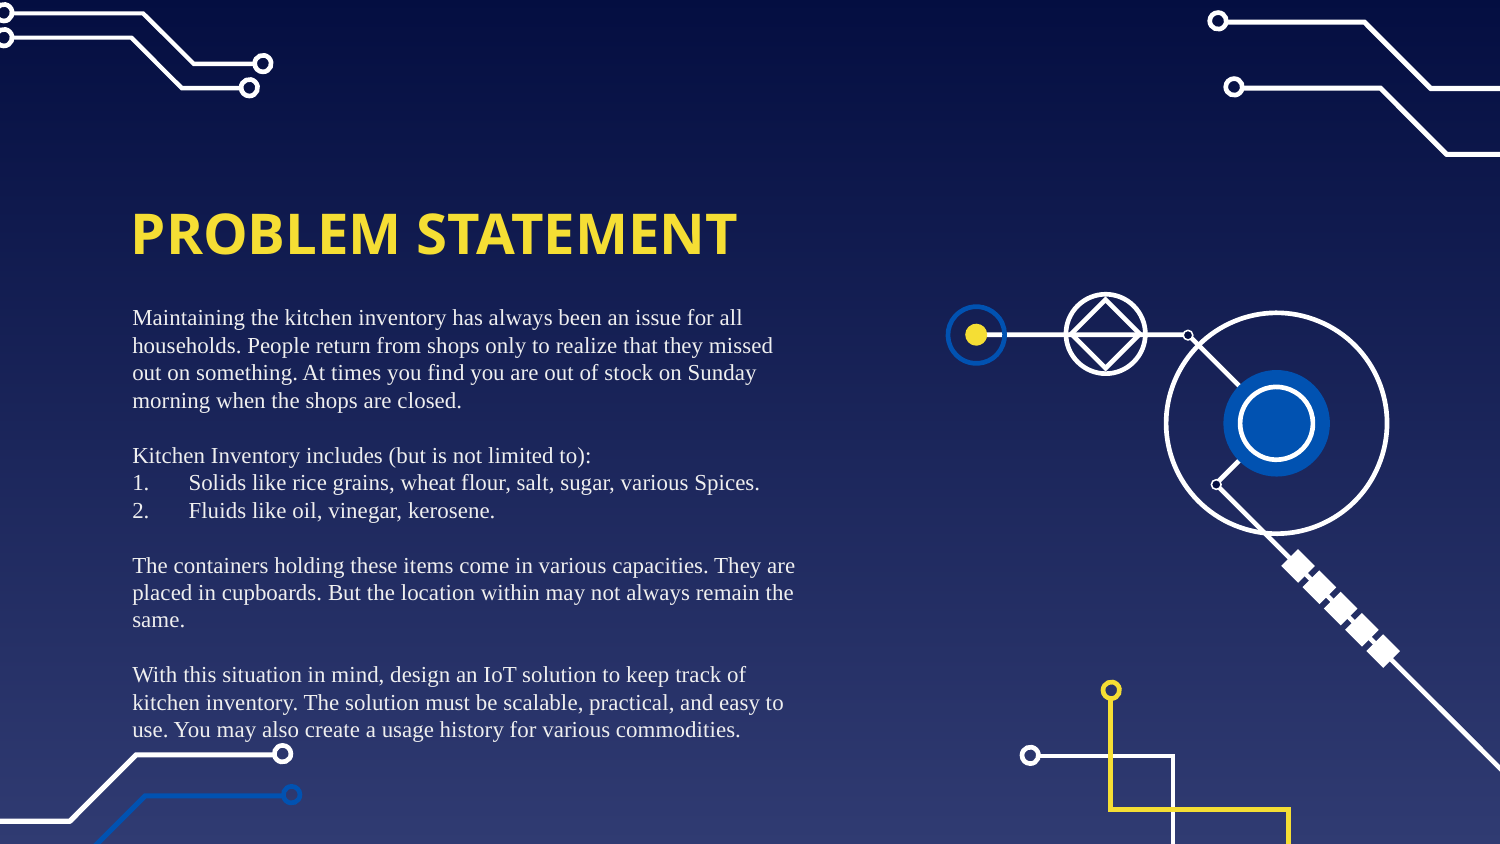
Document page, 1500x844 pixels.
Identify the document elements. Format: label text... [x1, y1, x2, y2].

list Maintaining the kitchen inventory has always been an issue for all households. People return from shops only to realize that they missed out on something. At times you find you are out of stock on Sunday morning when the shops are closed. Kitchen Inventory includes (but is not limited to): Solids like rice grains, wheat flour, salt, sugar, various Spices. Fluids like oil, vinegar, kerosene. The containers holding these items come in various capacities. They are placed in cupboards. But the location within may not always remain the same. With this situation in mind, design an IoT solution to keep track of kitchen inventory. The solution must be scalable, practical, and easy to use. You may also create a usage history for various commodities. [117, 333, 816, 739]
title PROBLEM STATEMENT [115, 160, 830, 303]
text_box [1166, 110, 1472, 844]
